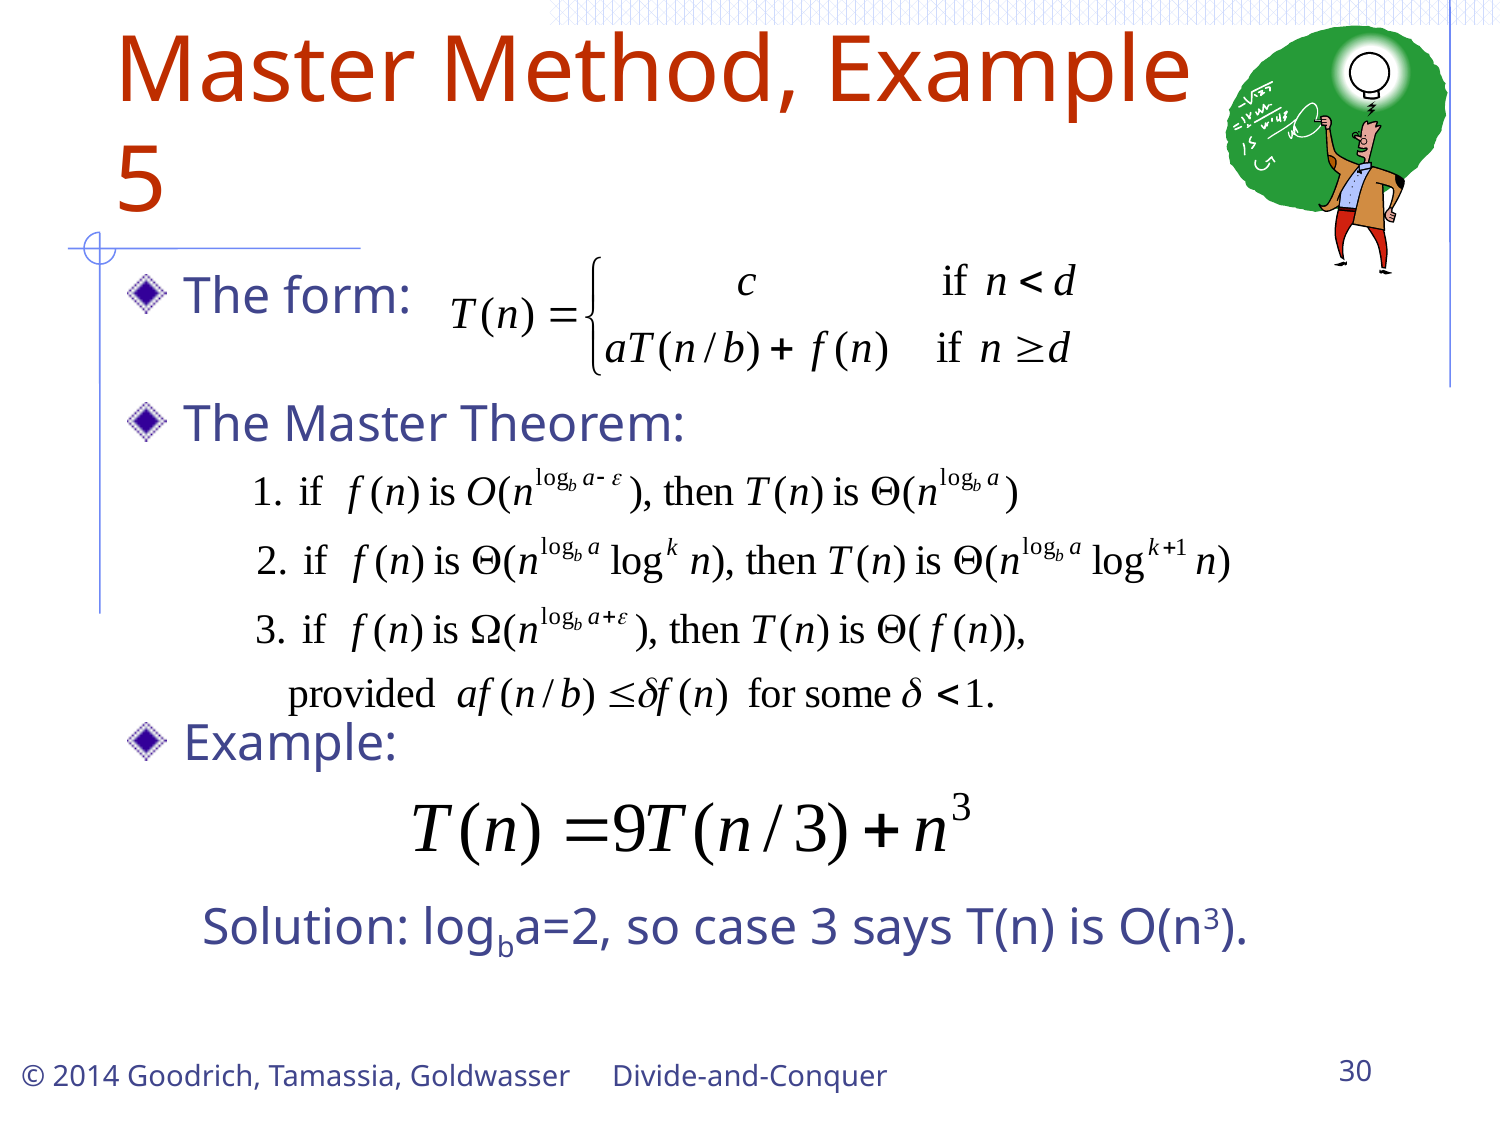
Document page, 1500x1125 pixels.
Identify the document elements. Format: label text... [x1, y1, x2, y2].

picture [1224, 24, 1448, 276]
footer Divide-and-Conquer [512, 1075, 988, 1101]
picture [127, 274, 167, 314]
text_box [403, 775, 985, 882]
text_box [444, 249, 1088, 385]
picture [127, 402, 167, 442]
list The form: The Master Theorem: Example: [112, 262, 1438, 1075]
slide_number 30 [1074, 1075, 1388, 1101]
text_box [249, 457, 1238, 726]
title Master Method, Example 5 [99, 50, 1219, 238]
picture [127, 722, 167, 761]
text_box Solution: logba=2, so case 3 says T(n) is O(n3). [187, 887, 1264, 971]
